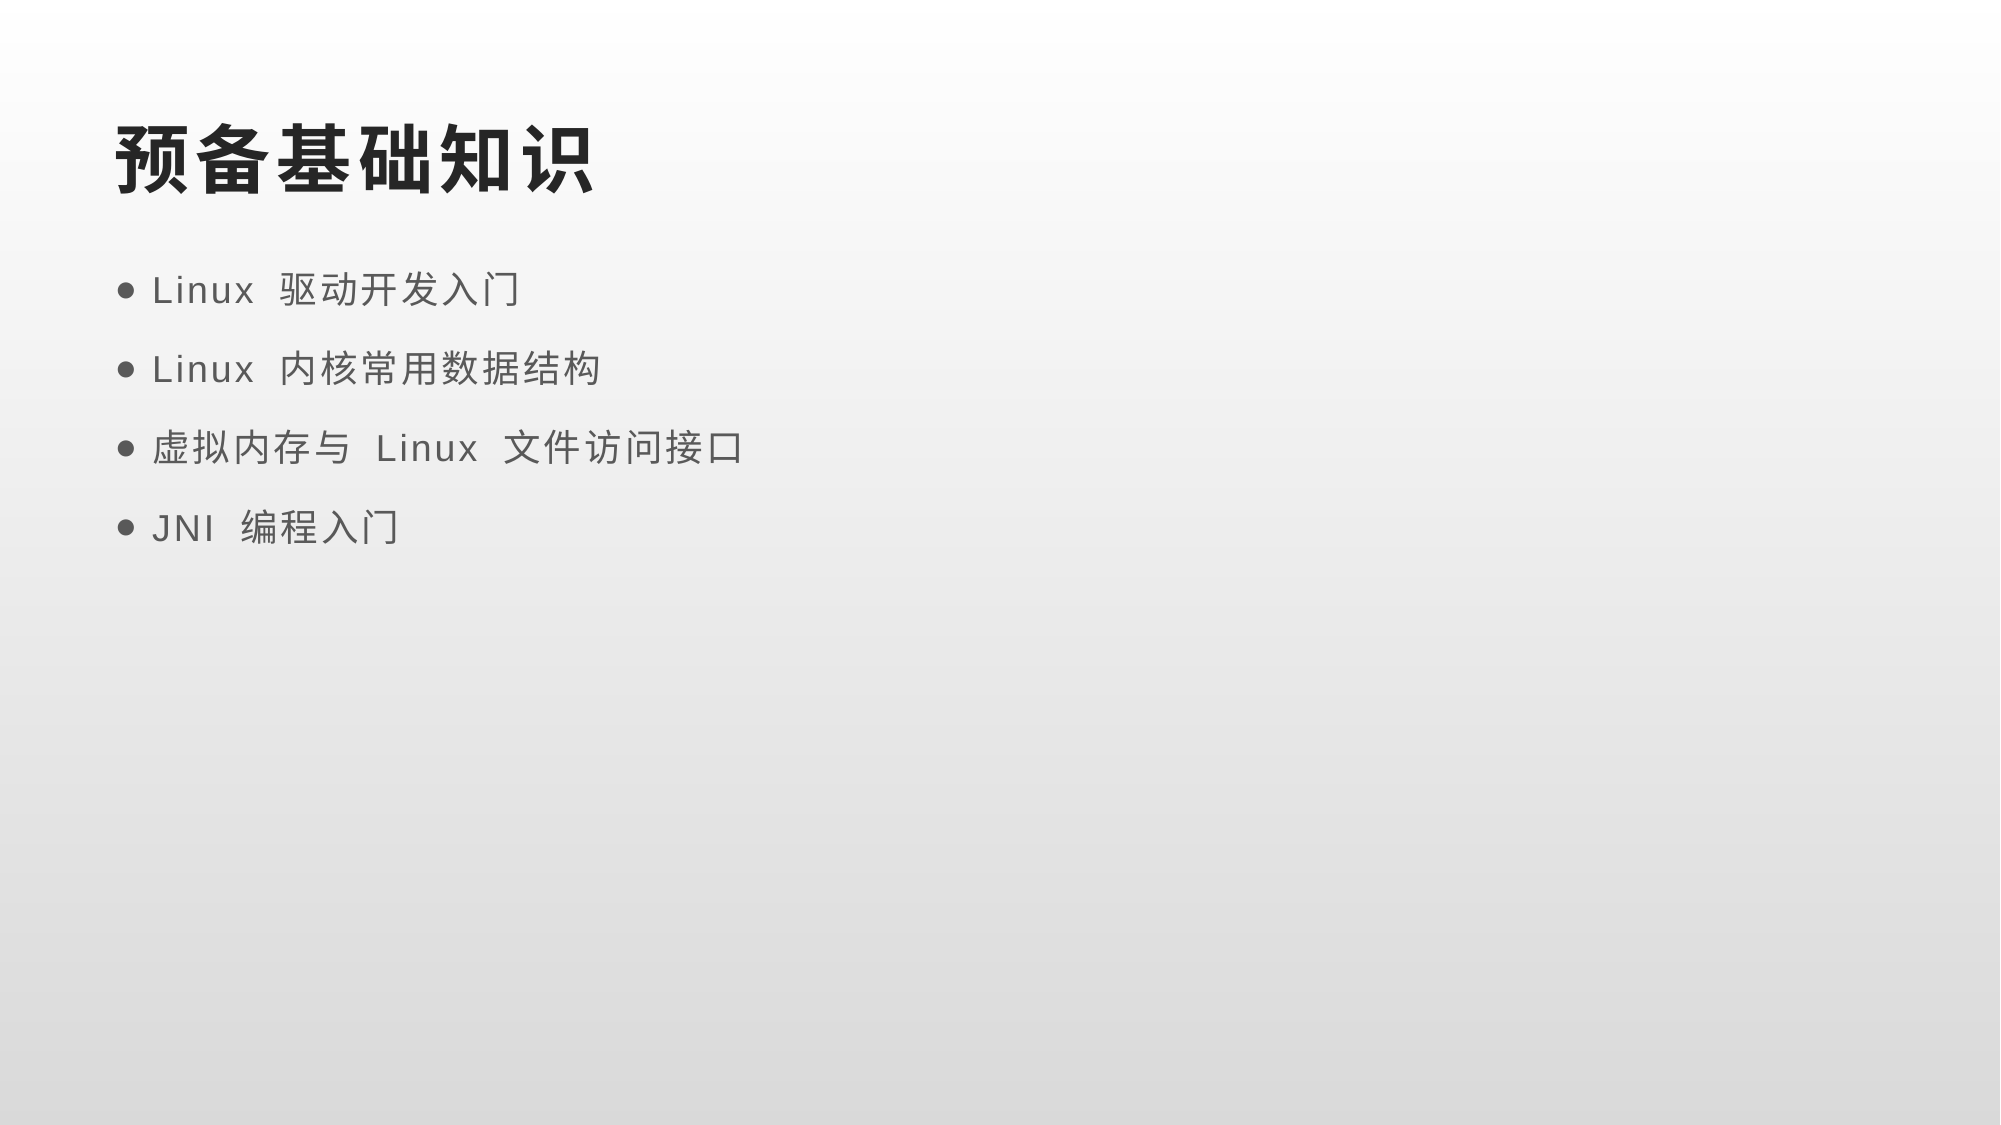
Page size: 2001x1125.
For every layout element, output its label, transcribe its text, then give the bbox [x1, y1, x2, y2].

list Linux 驱动开发入门 Linux 内核常用数据结构 虚拟内存与 Linux 文件访问接口 JNI 编程入门 [99, 244, 1900, 1026]
title 预备基础知识 [99, 99, 1900, 216]
